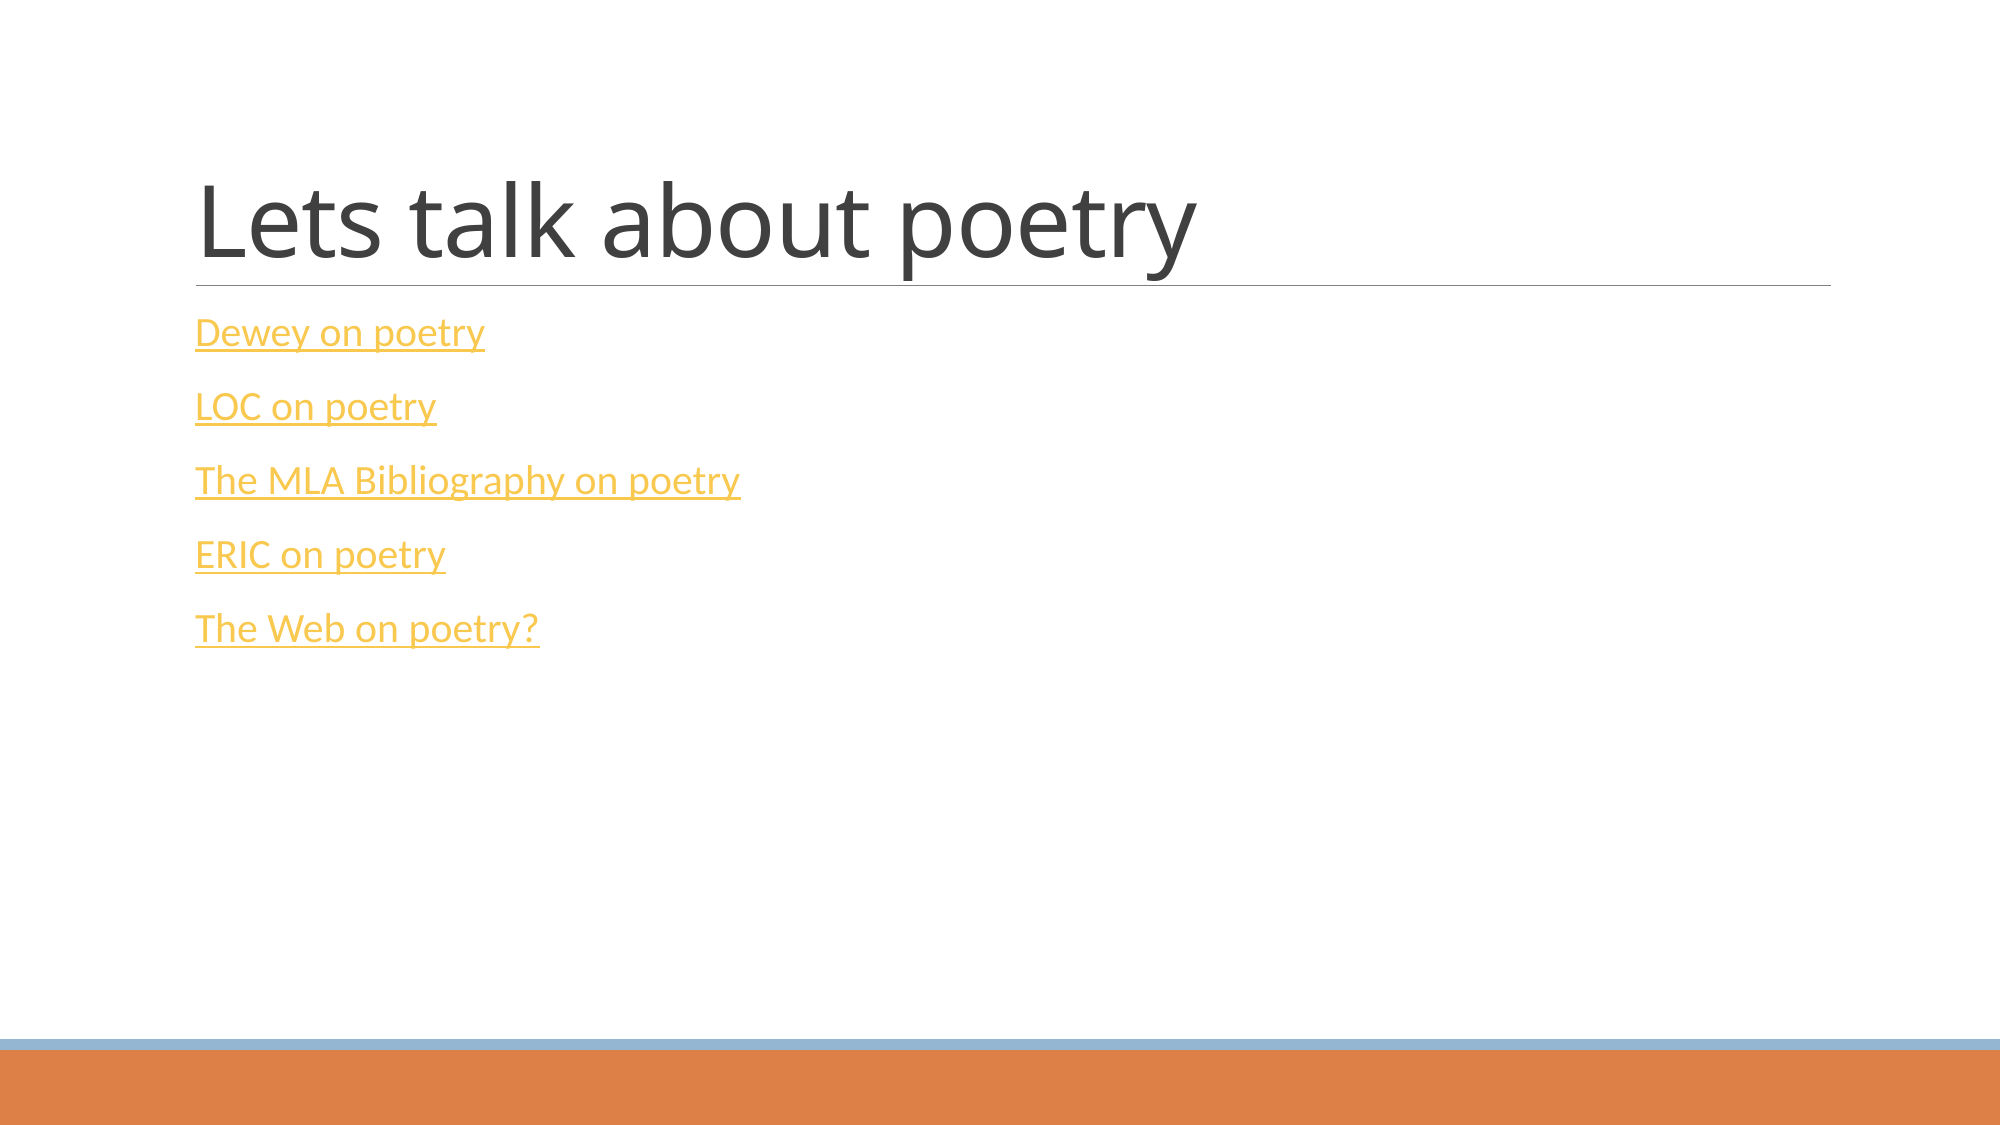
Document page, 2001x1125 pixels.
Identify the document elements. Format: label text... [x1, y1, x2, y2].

list Dewey on poetry LOC on poetry The MLA Bibliography on poetry ERIC on poetry The Web on poetry? [180, 302, 1830, 963]
title Lets talk about poetry [180, 47, 1830, 285]
